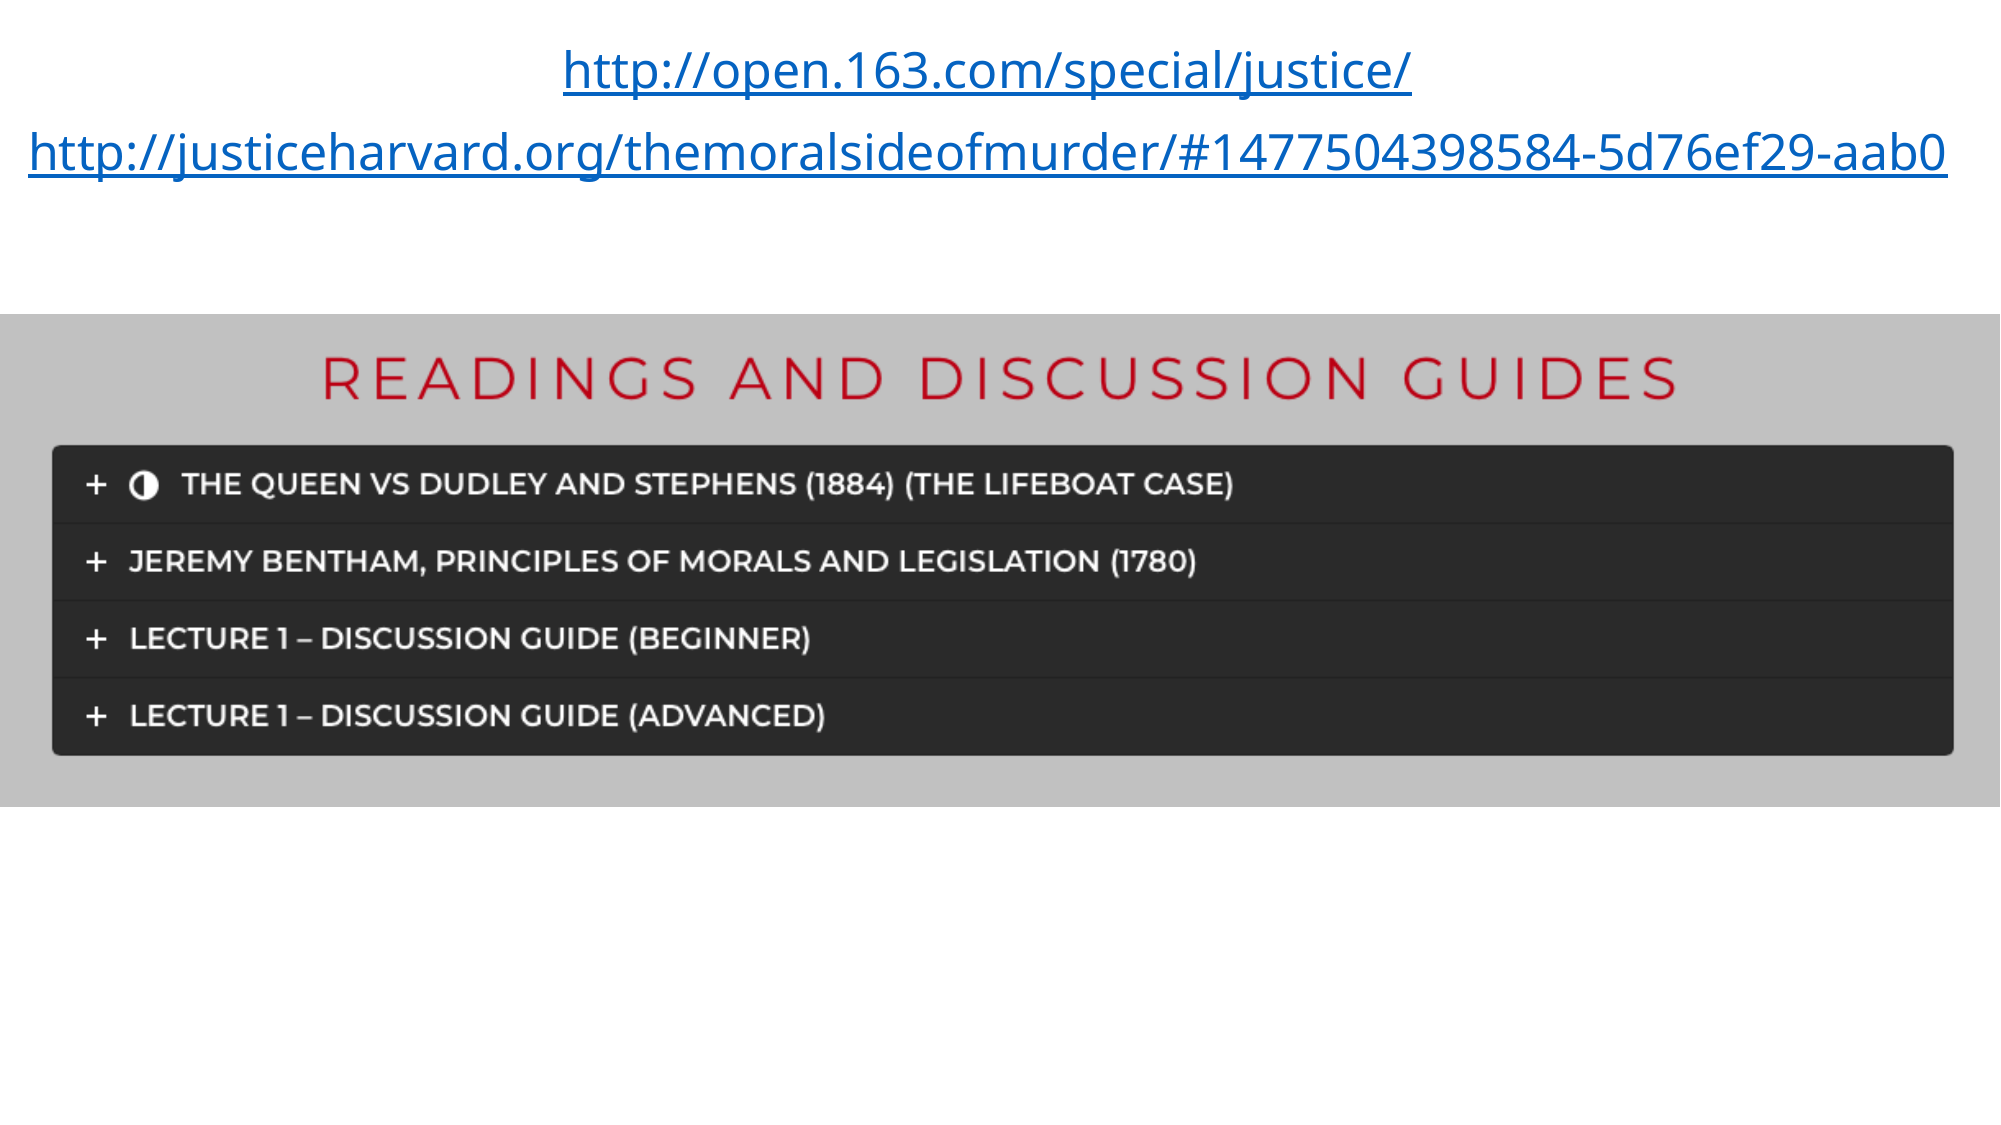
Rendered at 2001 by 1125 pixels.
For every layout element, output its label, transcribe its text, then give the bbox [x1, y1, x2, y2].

subtitle http://open.163.com/special/justice/ http://justiceharvard.org/themoralsideofmurder/#1477504398584-5d76ef29-aab0 [0, 31, 1976, 304]
picture [0, 314, 2000, 807]
